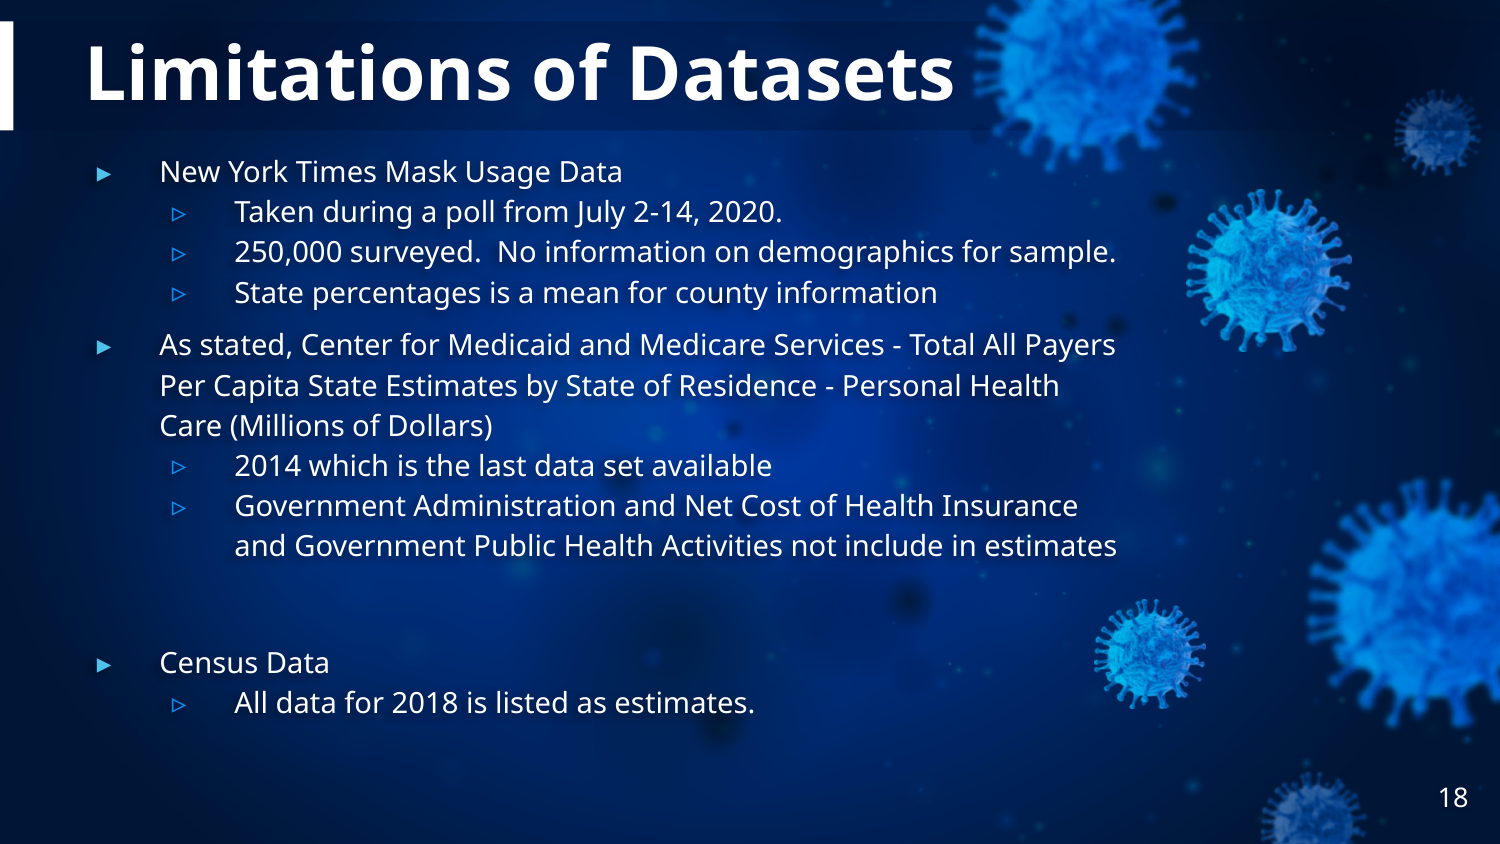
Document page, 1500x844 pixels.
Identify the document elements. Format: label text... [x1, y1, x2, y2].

slide_number 18 [1378, 766, 1469, 832]
picture [0, 0, 1500, 844]
list New York Times Mask Usage Data Taken during a poll from July 2-14, 2020. 250,000 surveyed. No information on demographics for sample. State percentages is a mean for county information As stated, Center for Medicaid and Medicare Services - Total All Payers Per Capita State Estimates by State of Residence - Personal Health Care (Millions of Dollars) 2014 which is the last data set available Government Administration and Net Cost of Health Insurance and Government Public Health Activities not include in estimates Census Data All data for 2018 is listed as estimates. [84, 148, 1130, 782]
title Limitations of Datasets [84, 21, 1130, 131]
